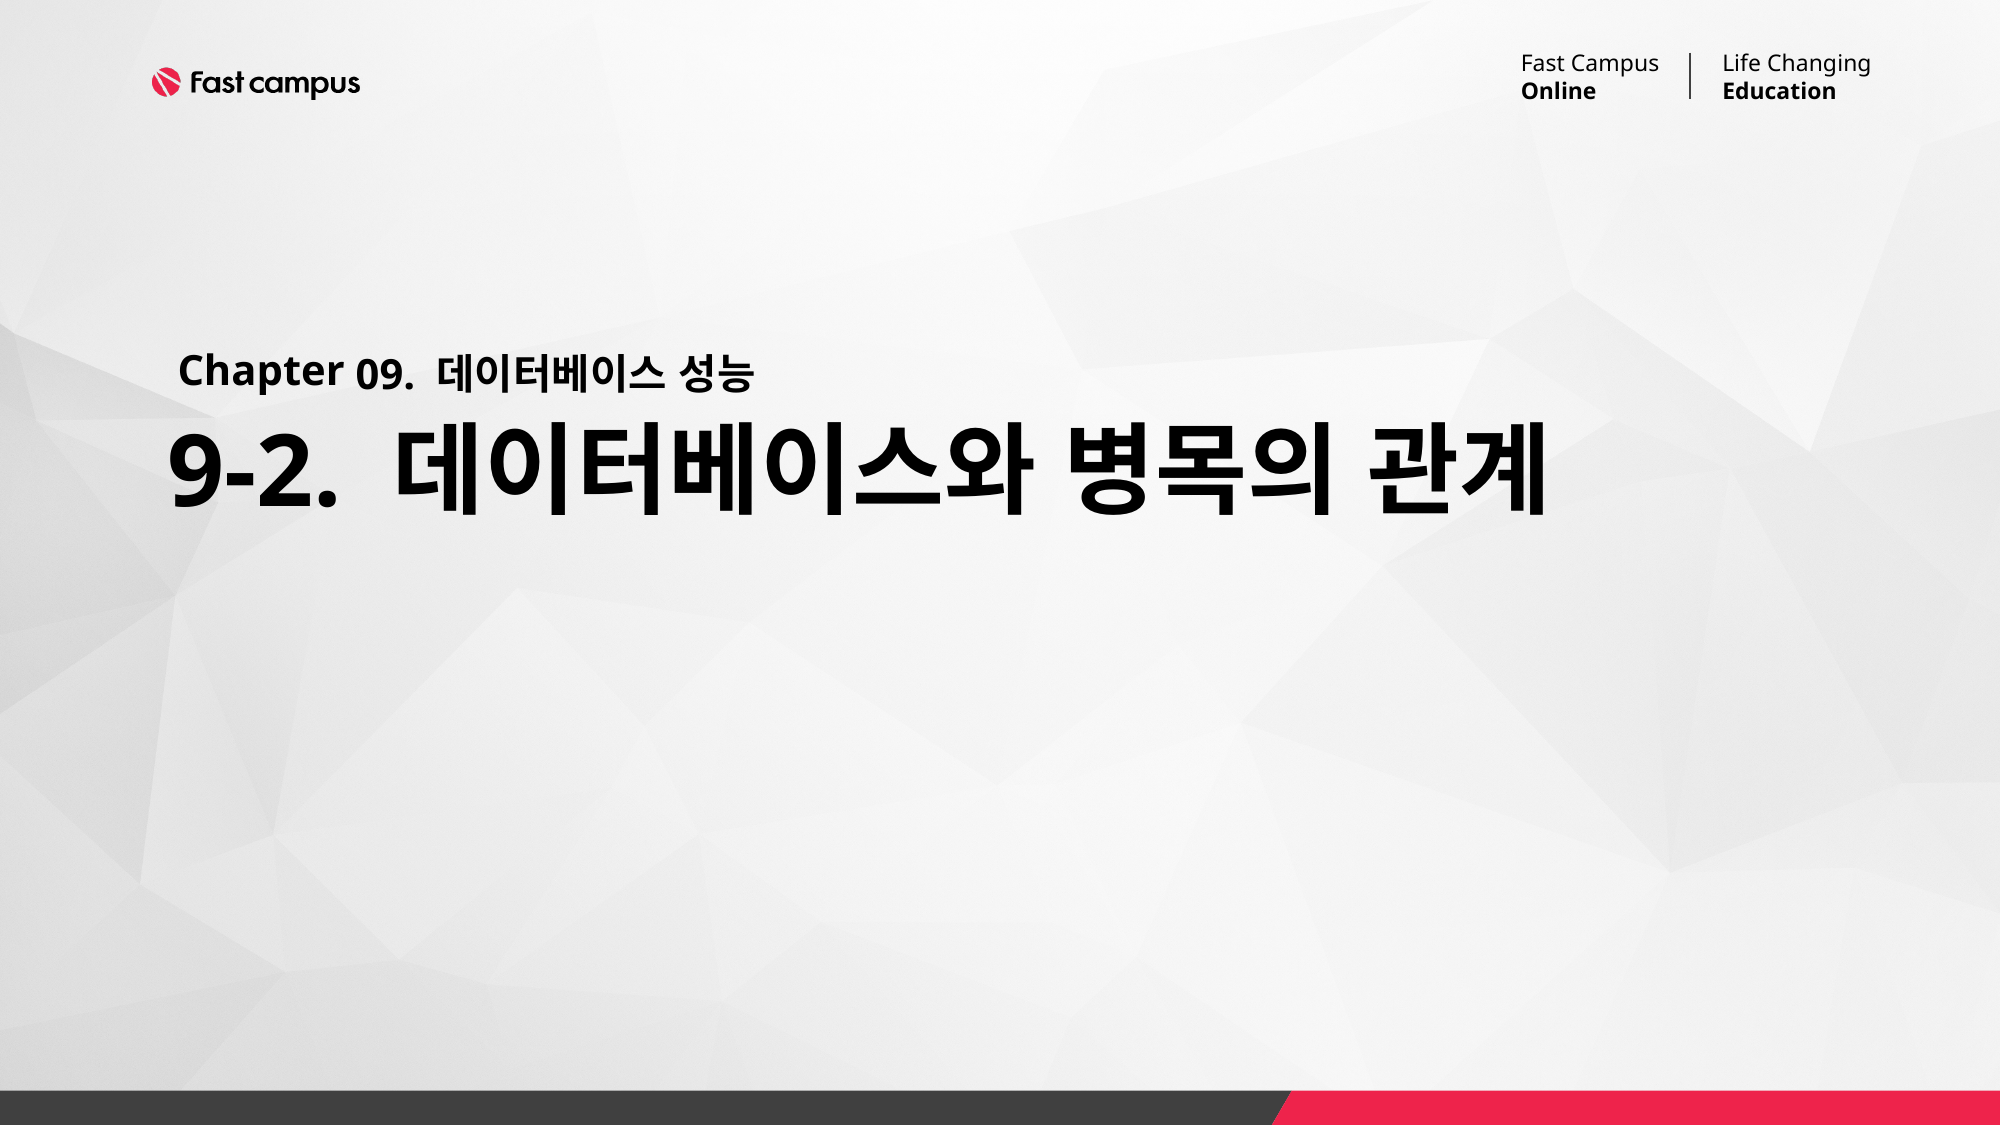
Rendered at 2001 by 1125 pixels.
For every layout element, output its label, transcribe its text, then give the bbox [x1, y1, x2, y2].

list 09. 데이터베이스 성능 [340, 345, 1965, 413]
title 9-2. 데이터베이스와 병목의 관계 [152, 412, 1878, 767]
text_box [0, 0, 2000, 1090]
picture [152, 52, 360, 112]
